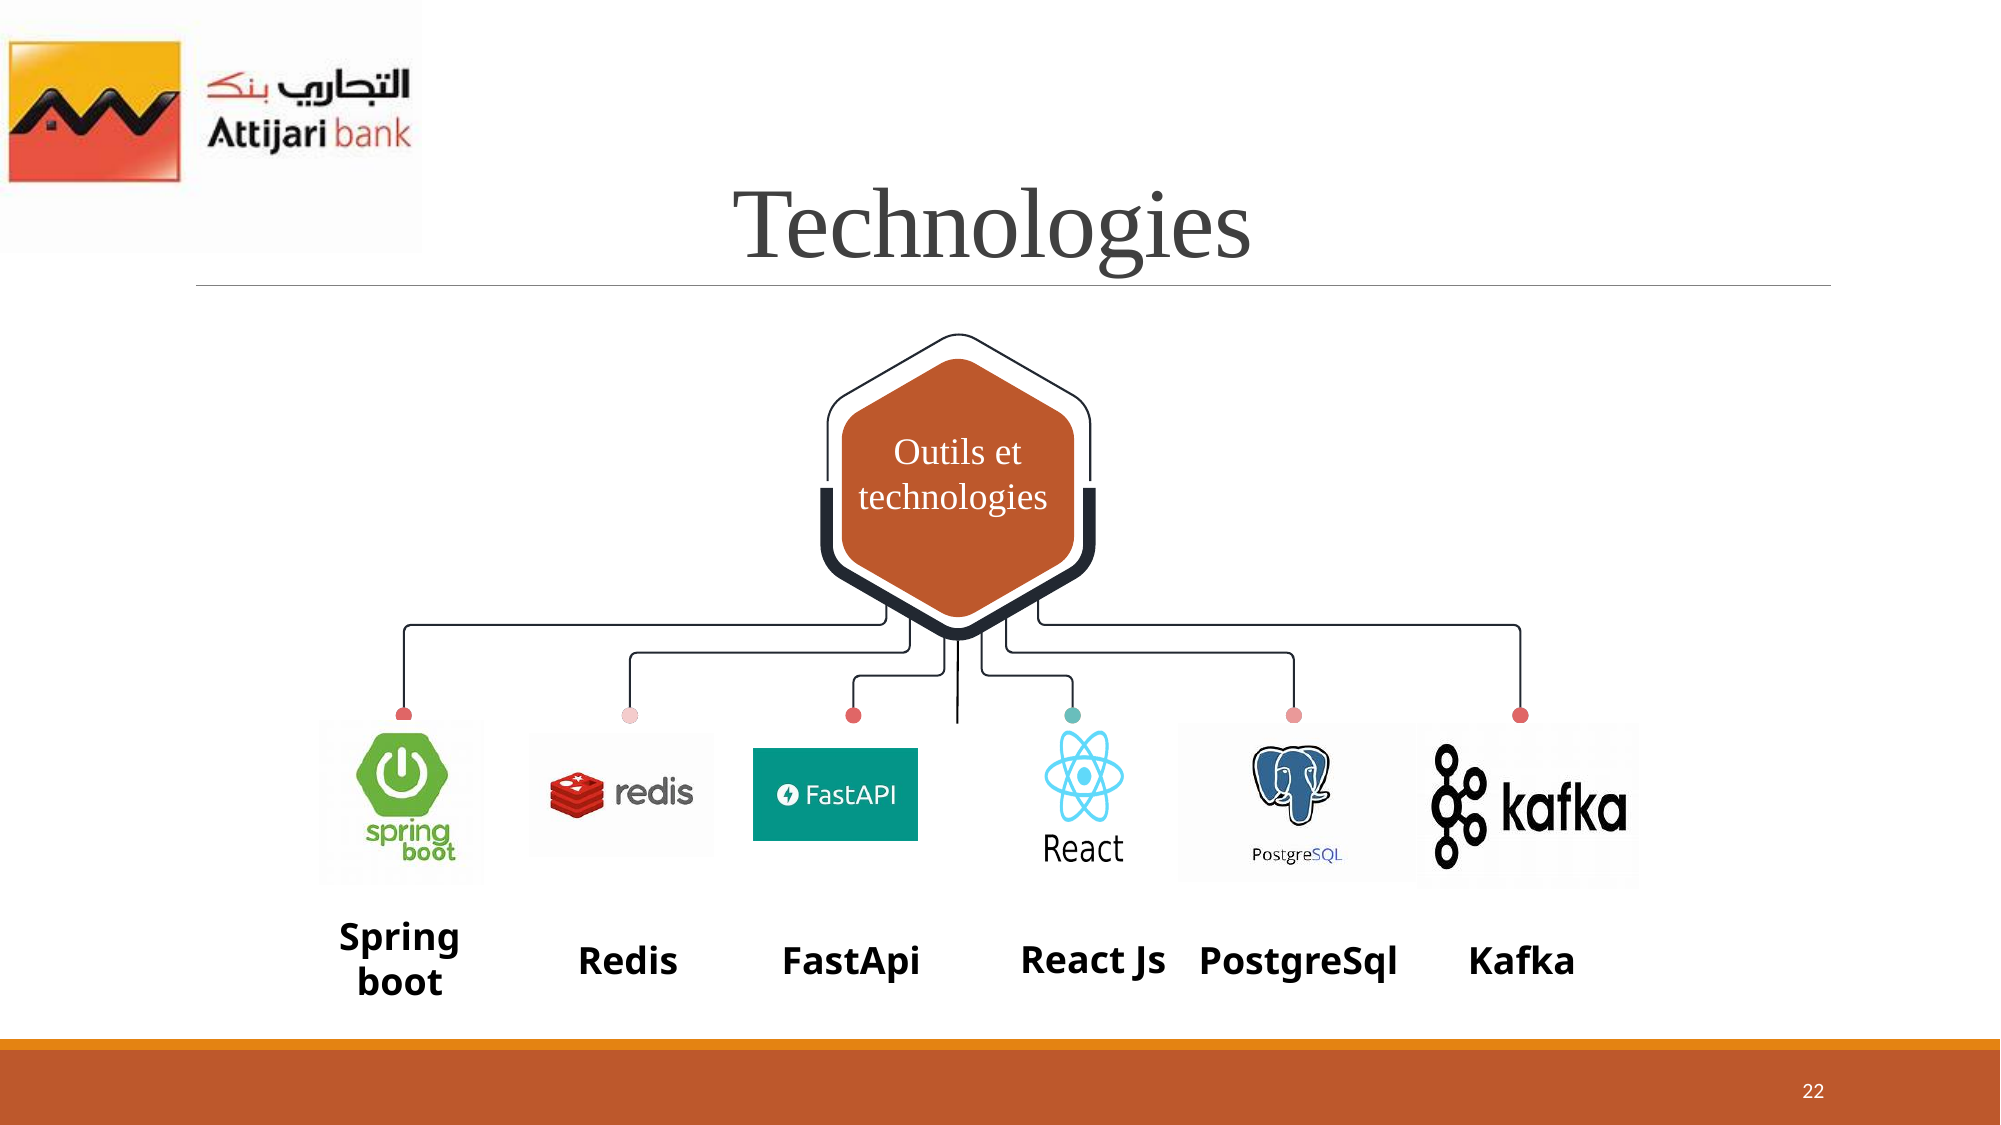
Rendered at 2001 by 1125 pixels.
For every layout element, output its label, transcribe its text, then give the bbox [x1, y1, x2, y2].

text_box [845, 707, 862, 724]
text_box [852, 639, 946, 707]
picture [1178, 722, 1416, 882]
text_box [395, 707, 412, 716]
text_box [1285, 707, 1302, 720]
text_box [402, 606, 888, 707]
picture [0, 0, 423, 253]
picture [529, 733, 715, 858]
text_box [980, 633, 1074, 703]
picture [1015, 706, 1154, 886]
text_box Redis [511, 937, 735, 981]
text_box [820, 487, 1096, 641]
picture [1417, 723, 1639, 890]
text_box FastApi [735, 937, 968, 981]
text_box [1005, 619, 1295, 707]
text_box Outils et technologies [841, 358, 1075, 618]
text_box Spring boot [283, 936, 517, 979]
text_box Kafka [1405, 937, 1639, 981]
text_box [826, 333, 1092, 482]
text_box [621, 707, 639, 724]
text_box [1037, 600, 1522, 707]
picture [318, 719, 485, 886]
title Technologies [180, 47, 1830, 285]
picture [752, 748, 918, 842]
text_box [628, 619, 911, 707]
slide_number 22 [1624, 1059, 1840, 1120]
text_box React Js [977, 937, 1210, 981]
text_box [1512, 707, 1529, 720]
text_box PostgreSql [1210, 937, 1405, 981]
